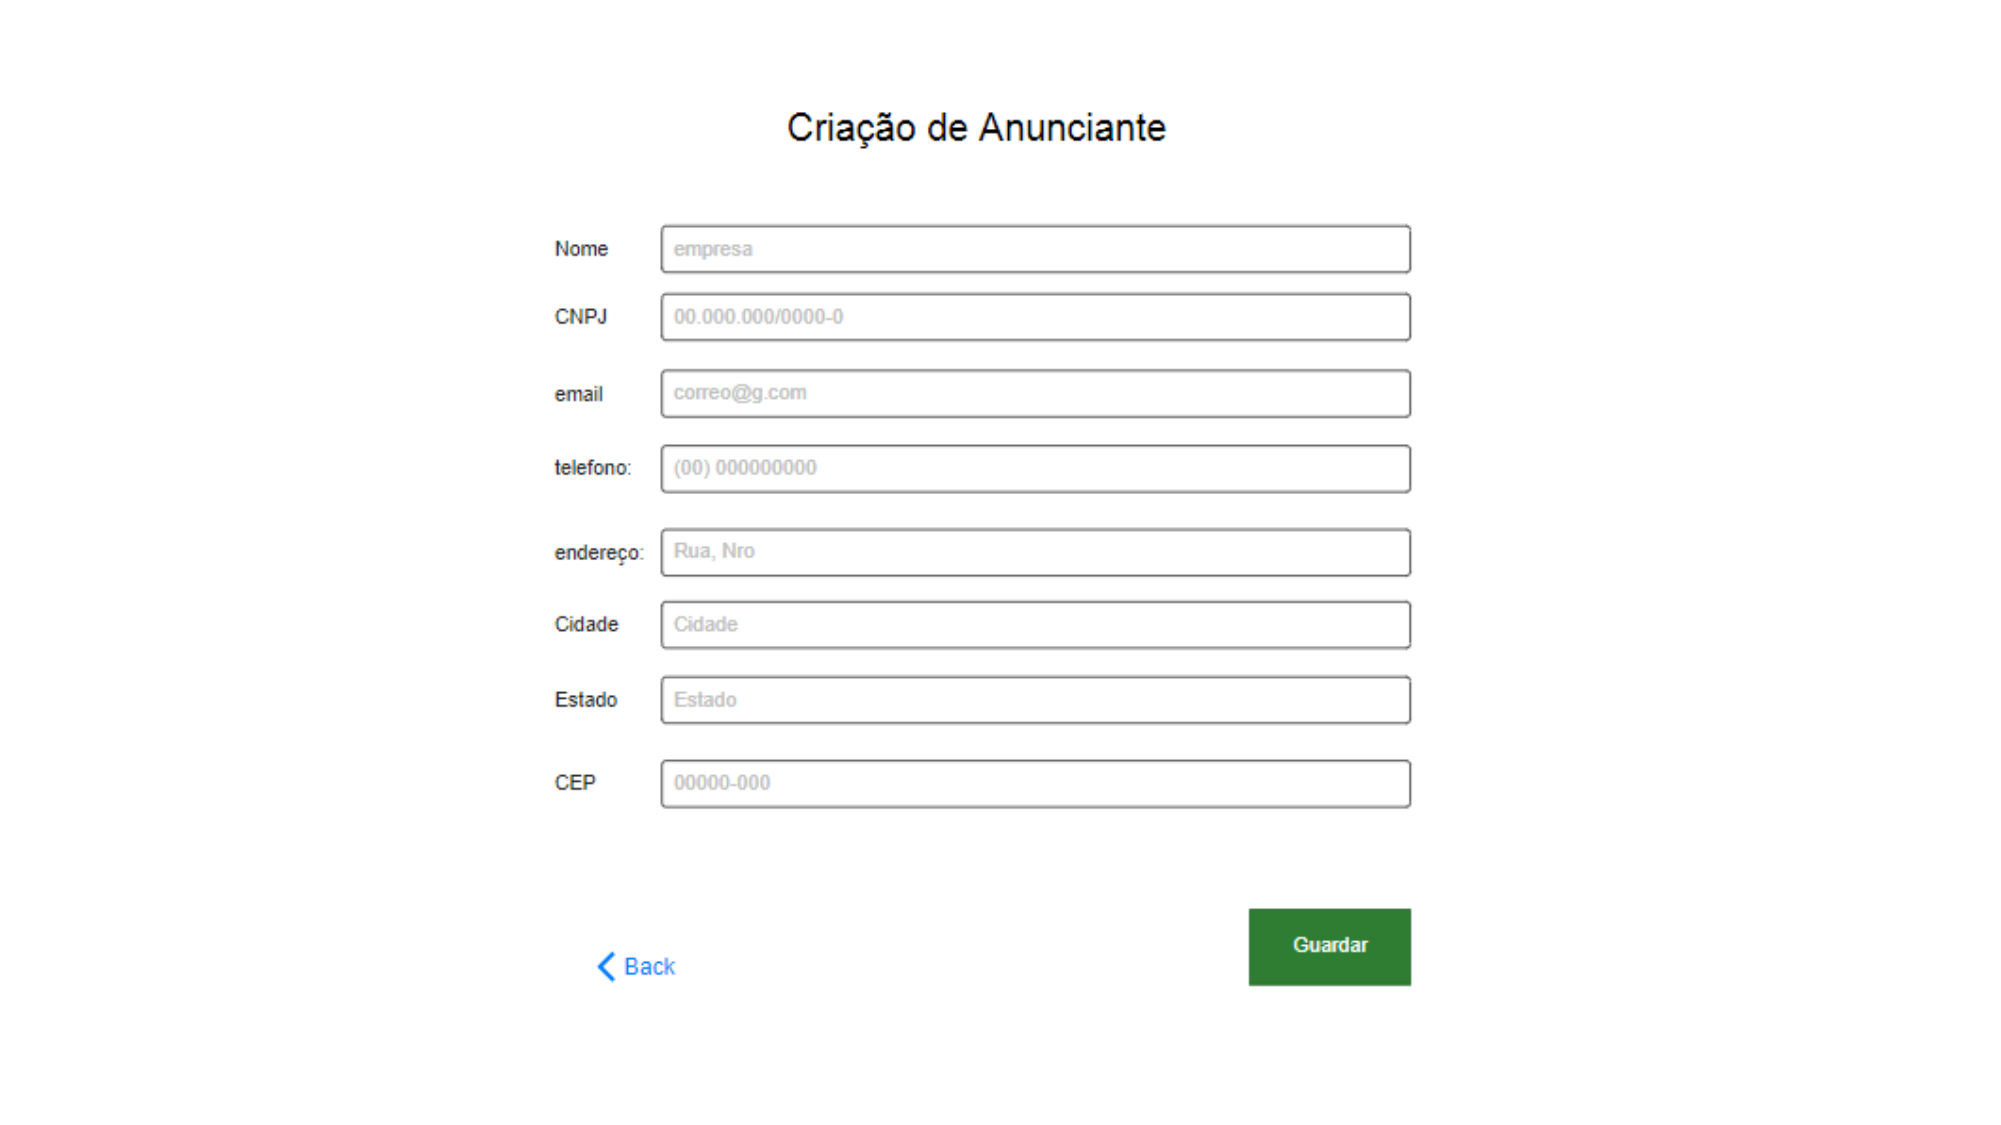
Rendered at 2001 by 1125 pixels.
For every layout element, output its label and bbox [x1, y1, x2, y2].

picture [469, 55, 1483, 1033]
